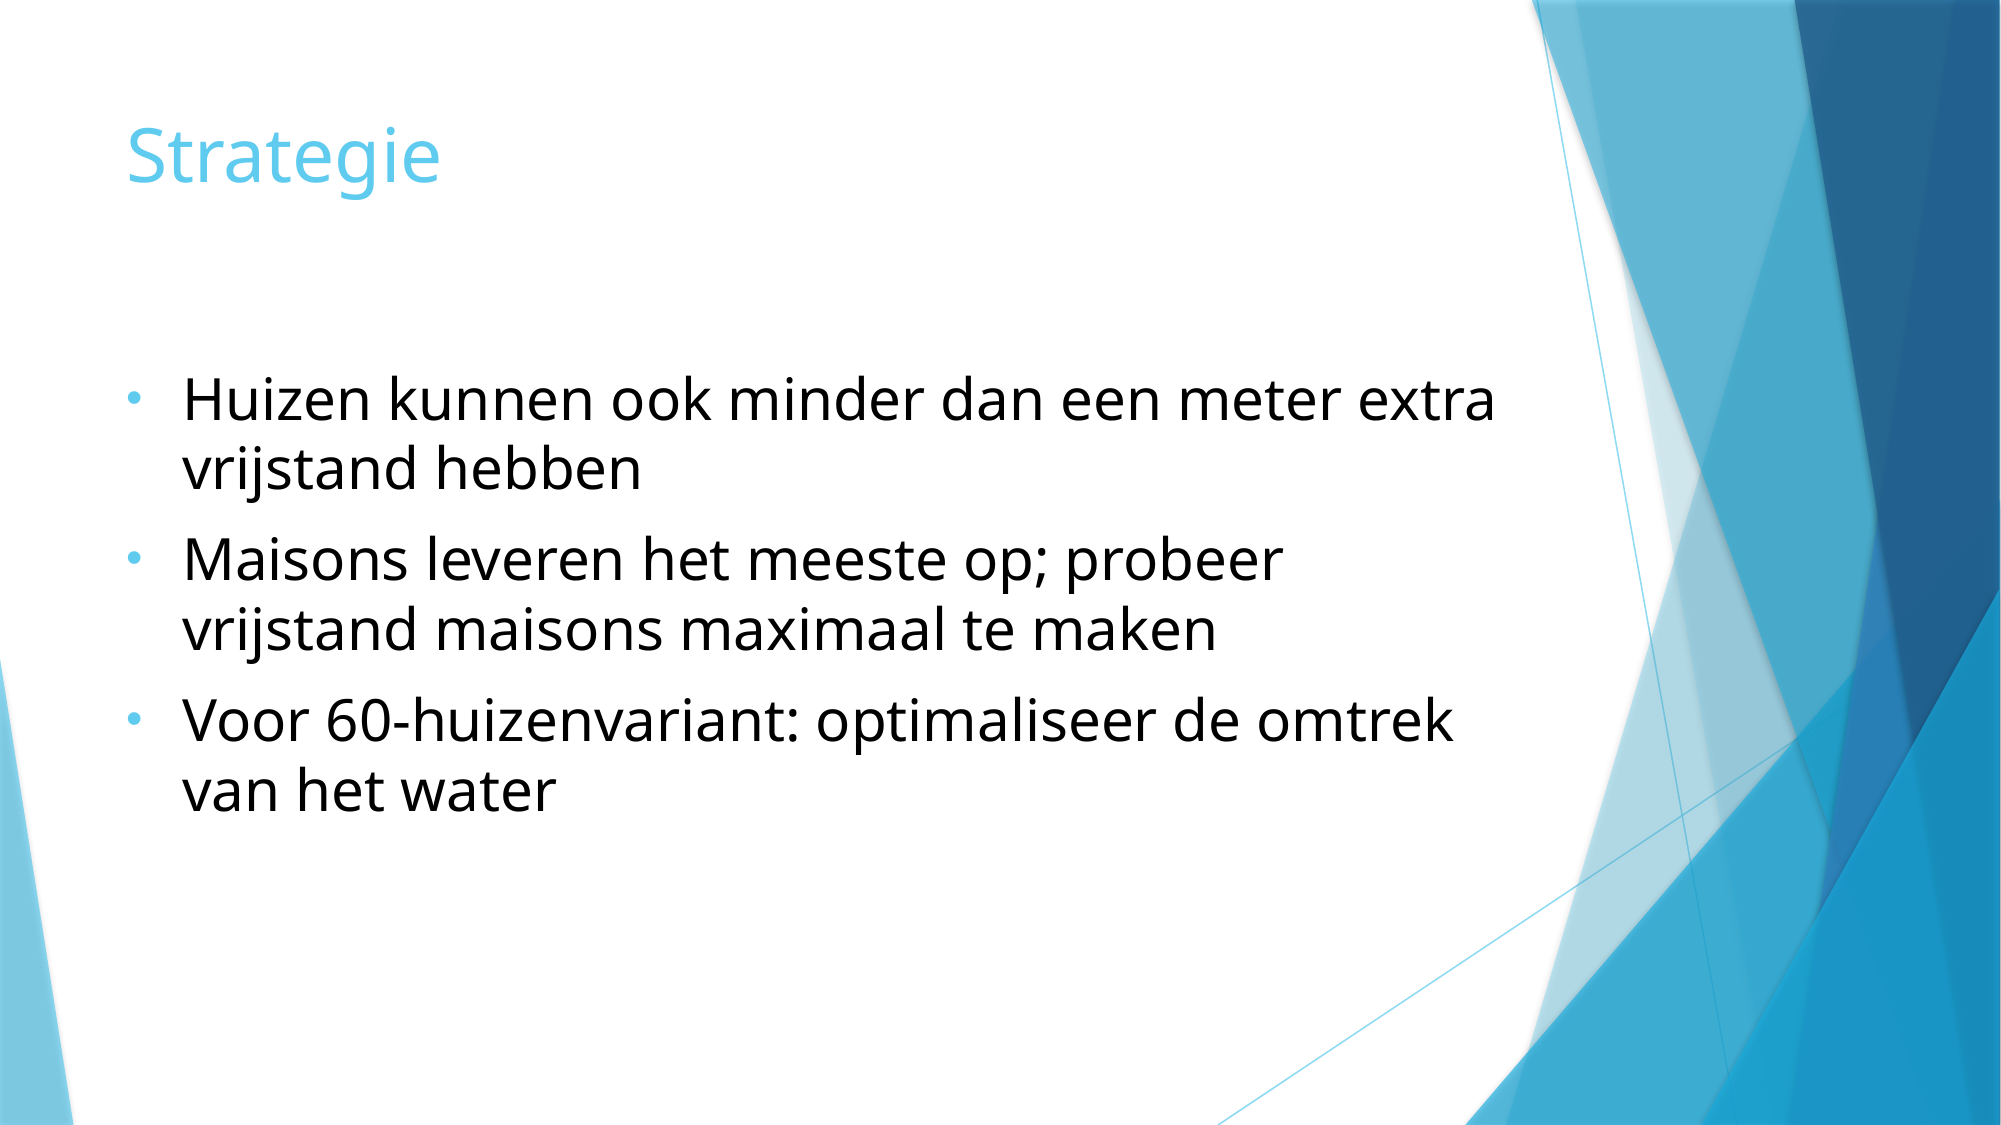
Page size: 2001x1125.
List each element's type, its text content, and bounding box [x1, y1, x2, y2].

list Huizen kunnen ook minder dan een meter extra vrijstand hebben Maisons leveren het meeste op; probeer vrijstand maisons maximaal te maken Voor 60-huizenvariant: optimaliseer de omtrek van het water [111, 354, 1522, 992]
title Strategie [111, 99, 1522, 317]
